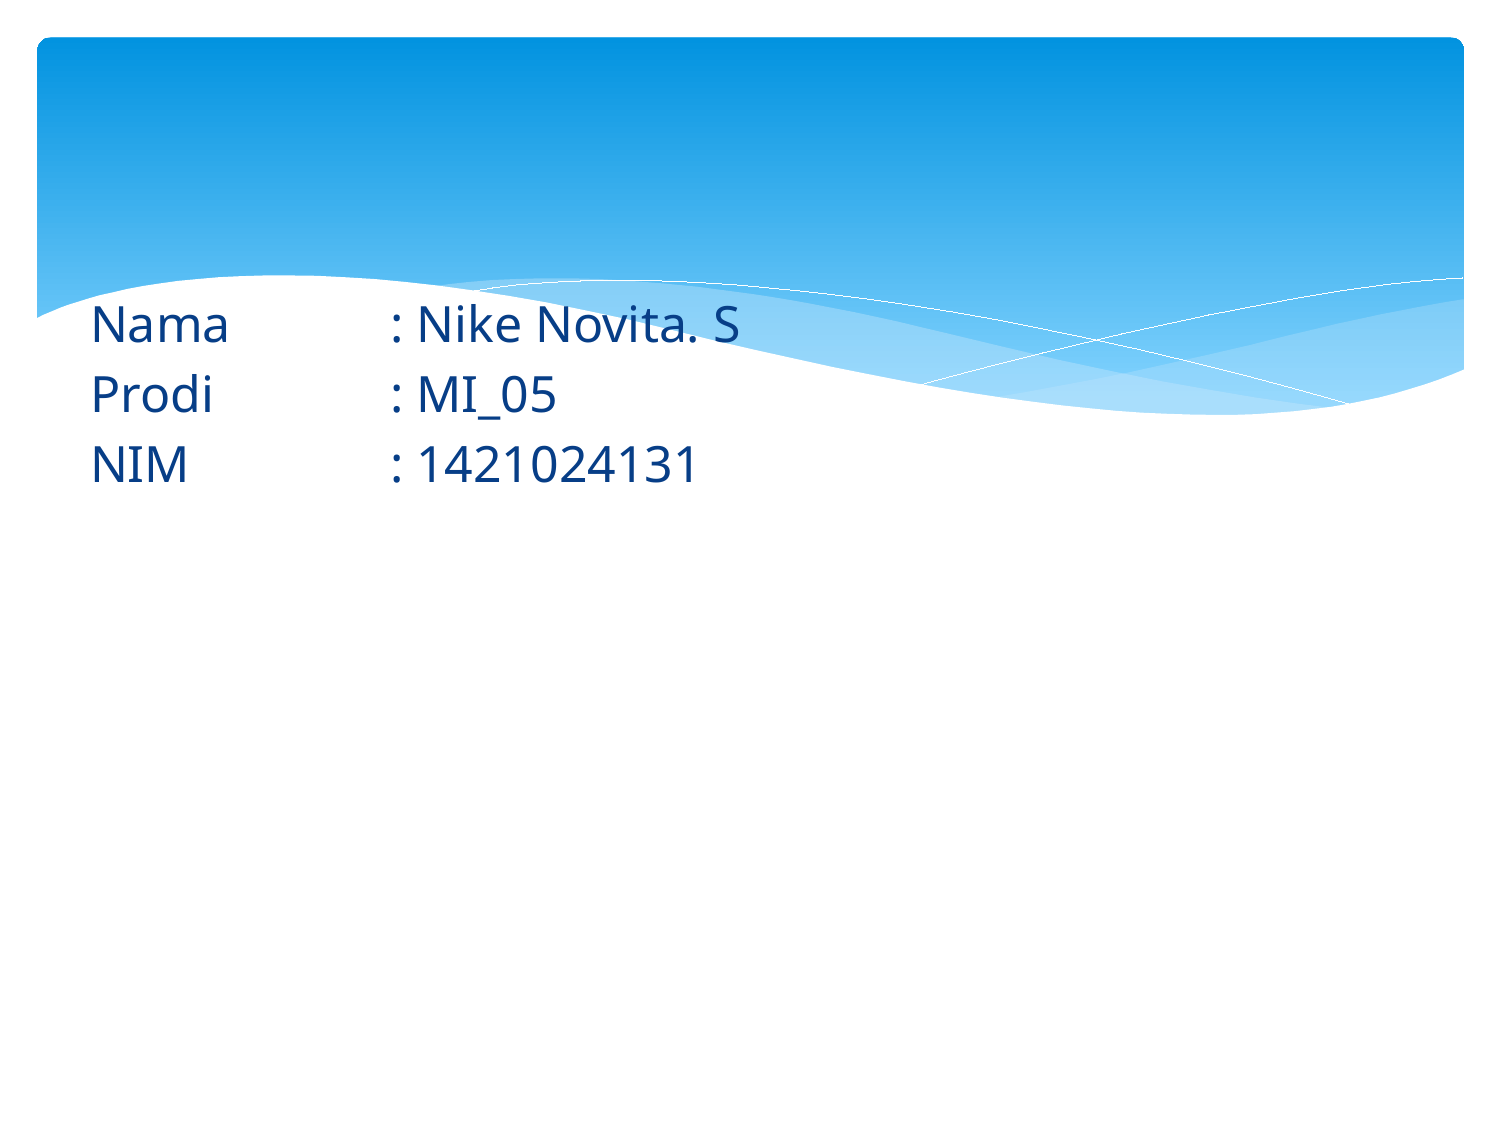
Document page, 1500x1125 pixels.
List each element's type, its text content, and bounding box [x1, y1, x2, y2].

list Nama : Nike Novita. S Prodi : MI_05 NIM : 1421024131 [75, 75, 1425, 1005]
